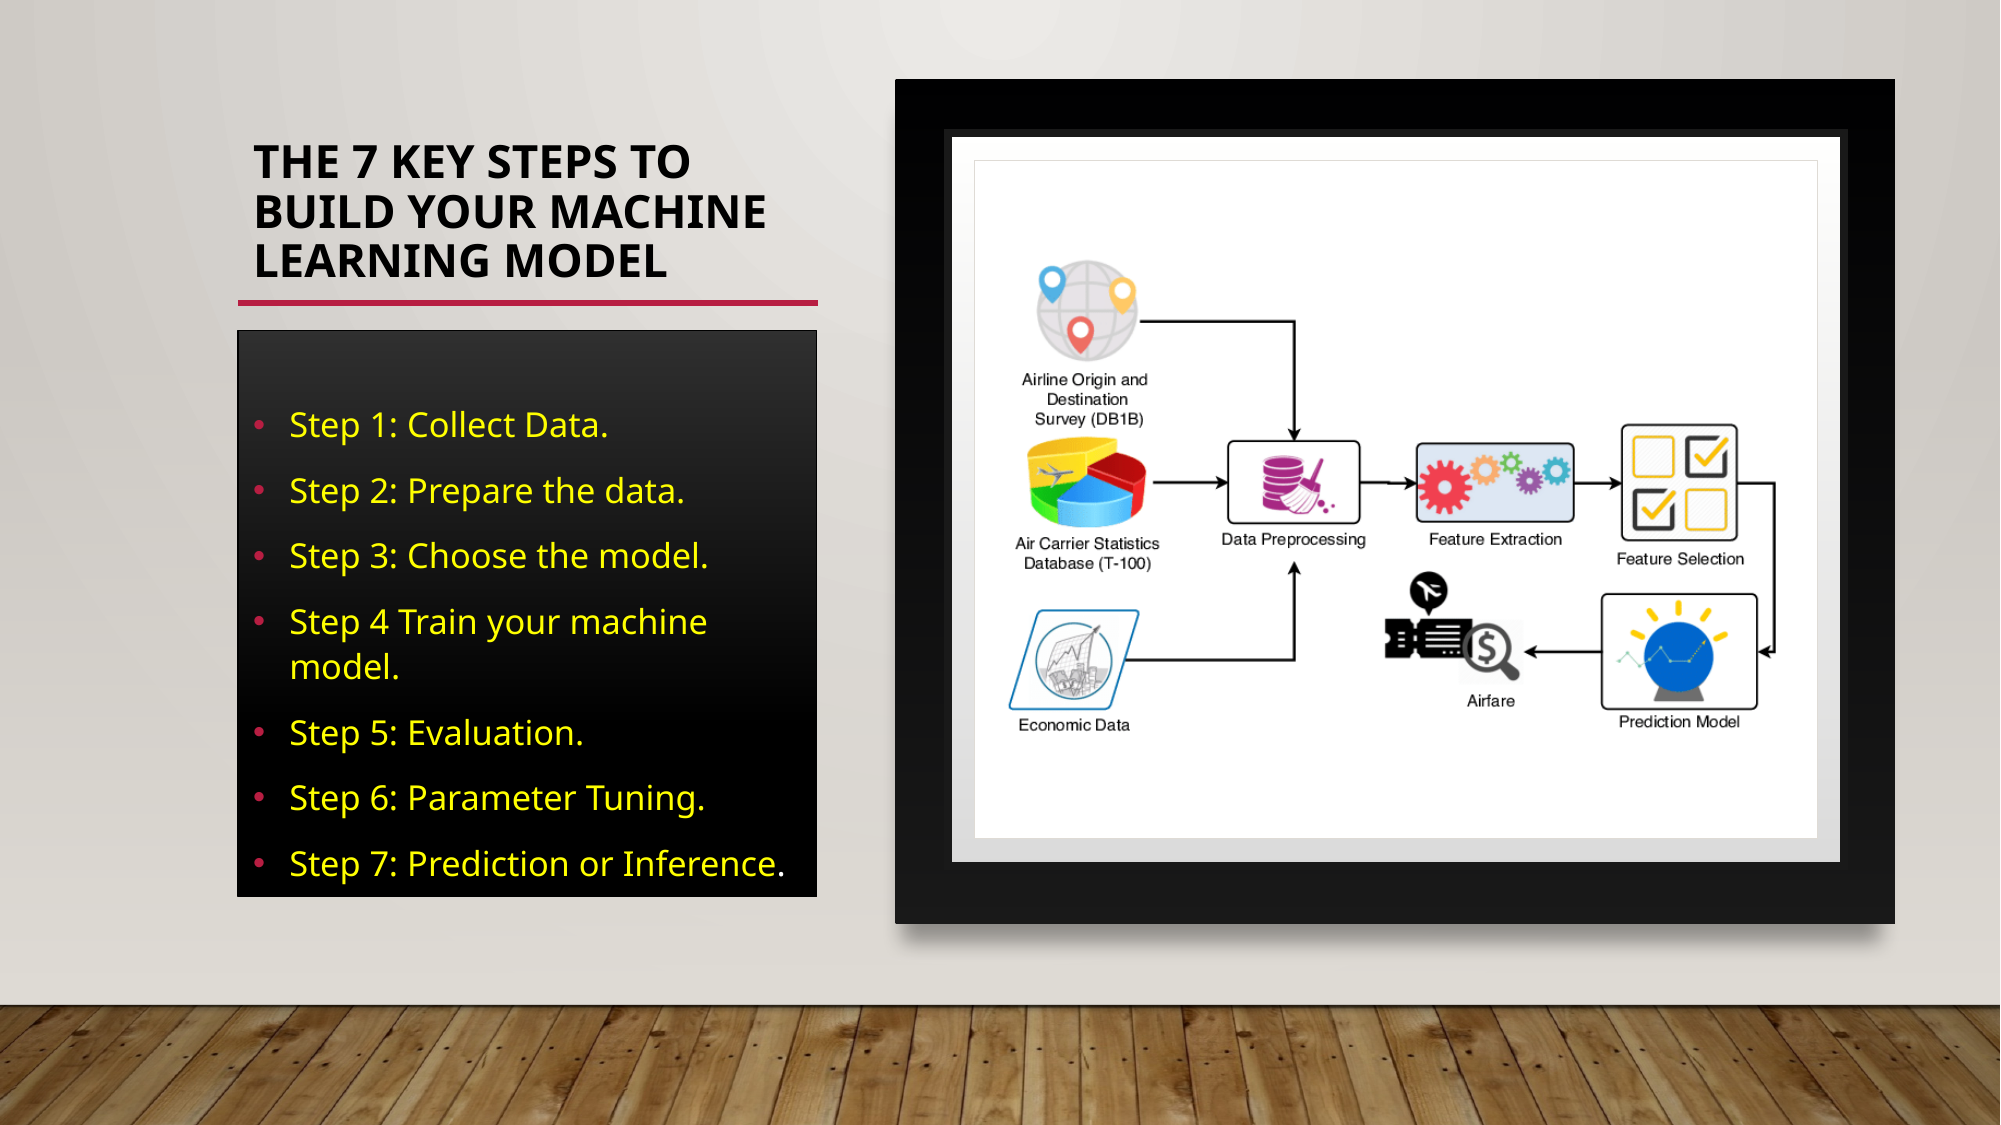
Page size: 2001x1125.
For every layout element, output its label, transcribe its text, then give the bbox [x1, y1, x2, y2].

picture [0, 1006, 2000, 1125]
text_box [0, 330, 2000, 1004]
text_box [895, 78, 1896, 924]
picture [999, 253, 1791, 747]
text_box [0, 0, 2000, 330]
list Step 1: Collect Data. Step 2: Prepare the data. Step 3: Choose the model. Step 4 Train your machine model. Step 5: Evaluation. Step 6: Parameter Tuning. Step 7: Prediction or Inference. [237, 330, 817, 897]
title The 7 Key Steps To Build Your Machine Learning Model [238, 131, 818, 302]
